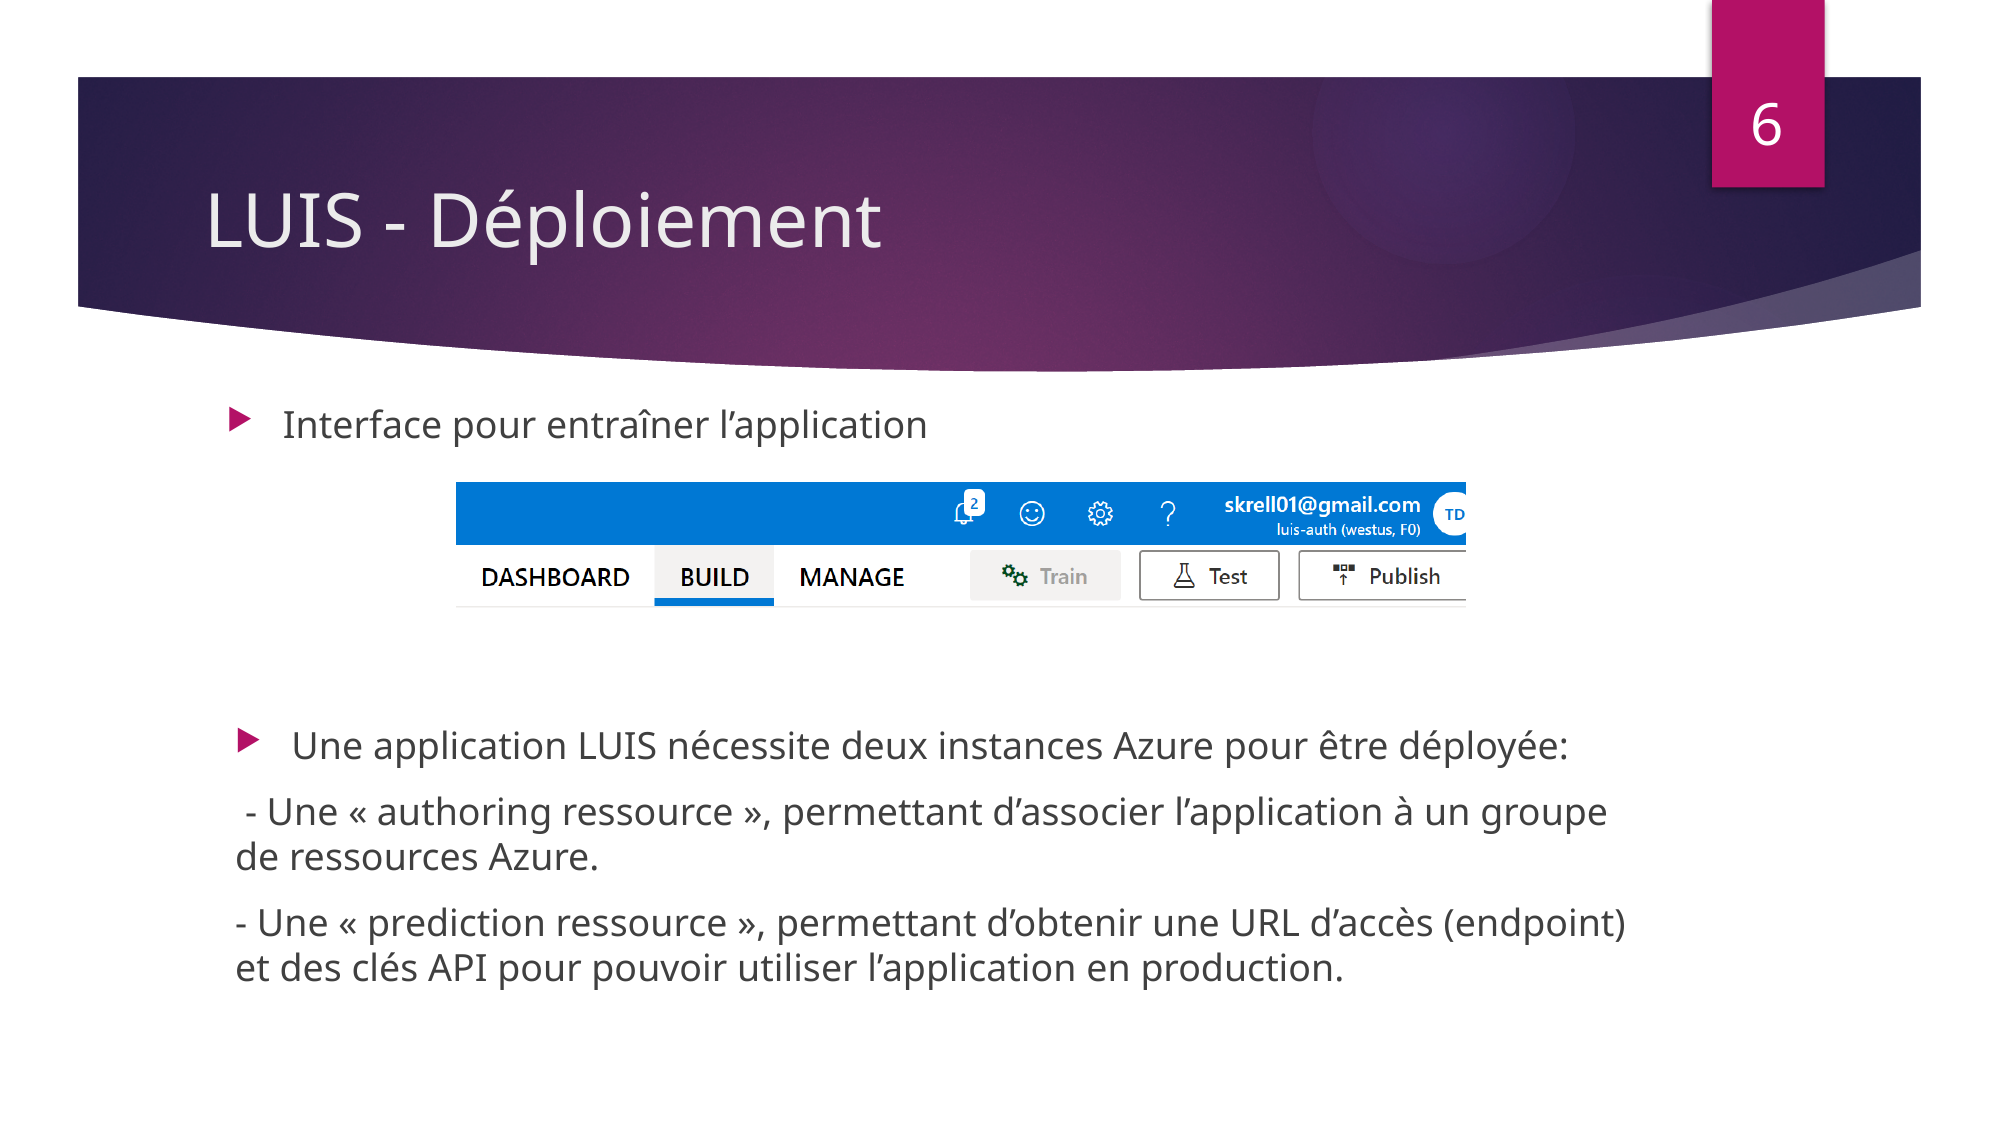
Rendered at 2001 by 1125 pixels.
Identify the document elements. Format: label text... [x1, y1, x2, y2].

text_box Interface pour entraîner l’application [211, 393, 1613, 508]
list Une application LUIS nécessite deux instances Azure pour être déployée: - Une « authoring ressource », permettant d’associer l’application à un groupe de ressources Azure. - Une « prediction ressource », permettant d’obtenir une URL d’accès (endpoint) et des clés API pour pouvoir utiliser l’application en production. [220, 714, 1668, 1014]
title LUIS - Déploiement [189, 159, 1627, 276]
picture [456, 482, 1467, 643]
slide_number 6 [1698, 48, 1836, 175]
